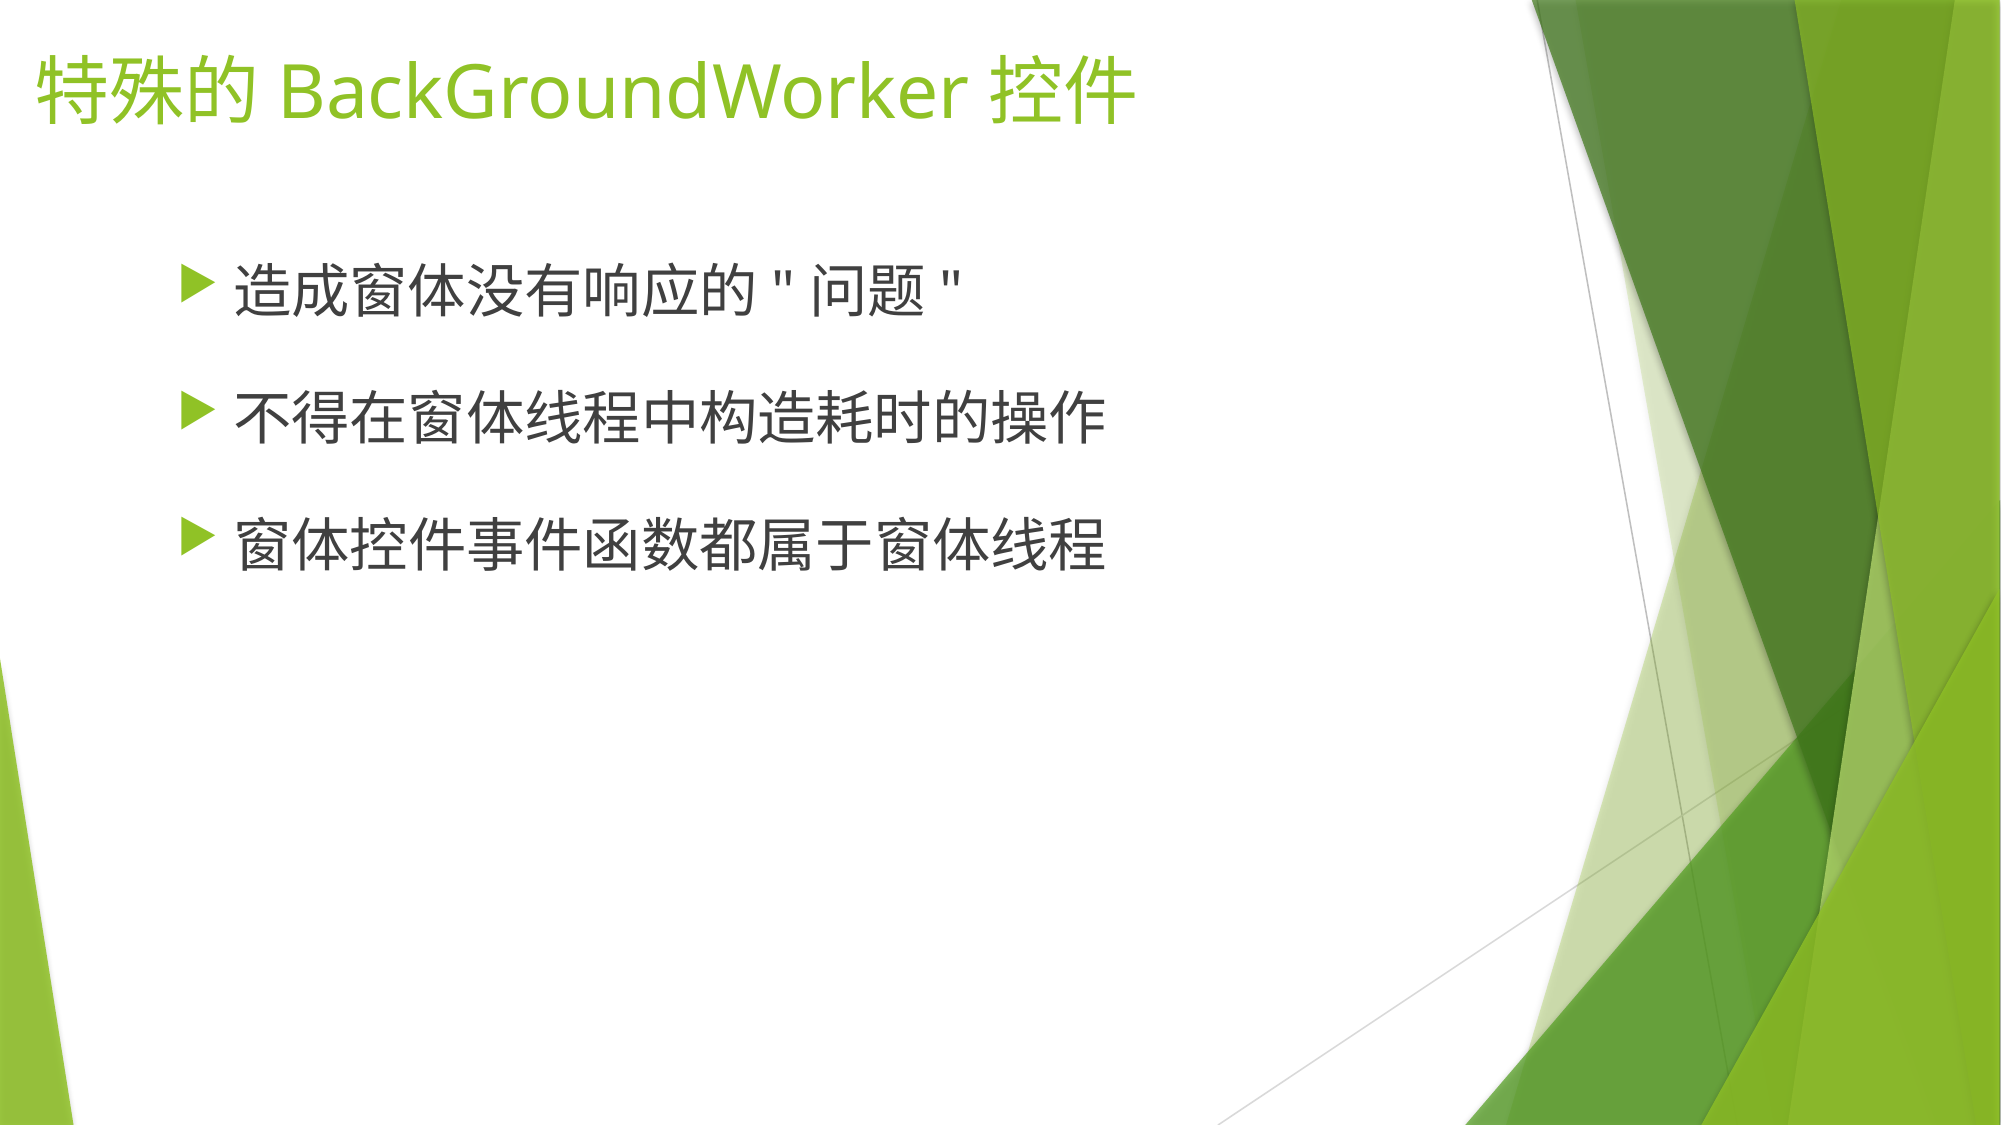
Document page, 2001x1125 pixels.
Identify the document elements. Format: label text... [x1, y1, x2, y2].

list 造成窗体没有响应的"问题" [162, 246, 1002, 337]
title 特殊的BackGroundWorker控件 [19, 35, 1165, 146]
text_box 窗体控件事件函数都属于窗体线程 [161, 500, 1257, 591]
text_box 不得在窗体线程中构造耗时的操作 [162, 373, 1186, 464]
